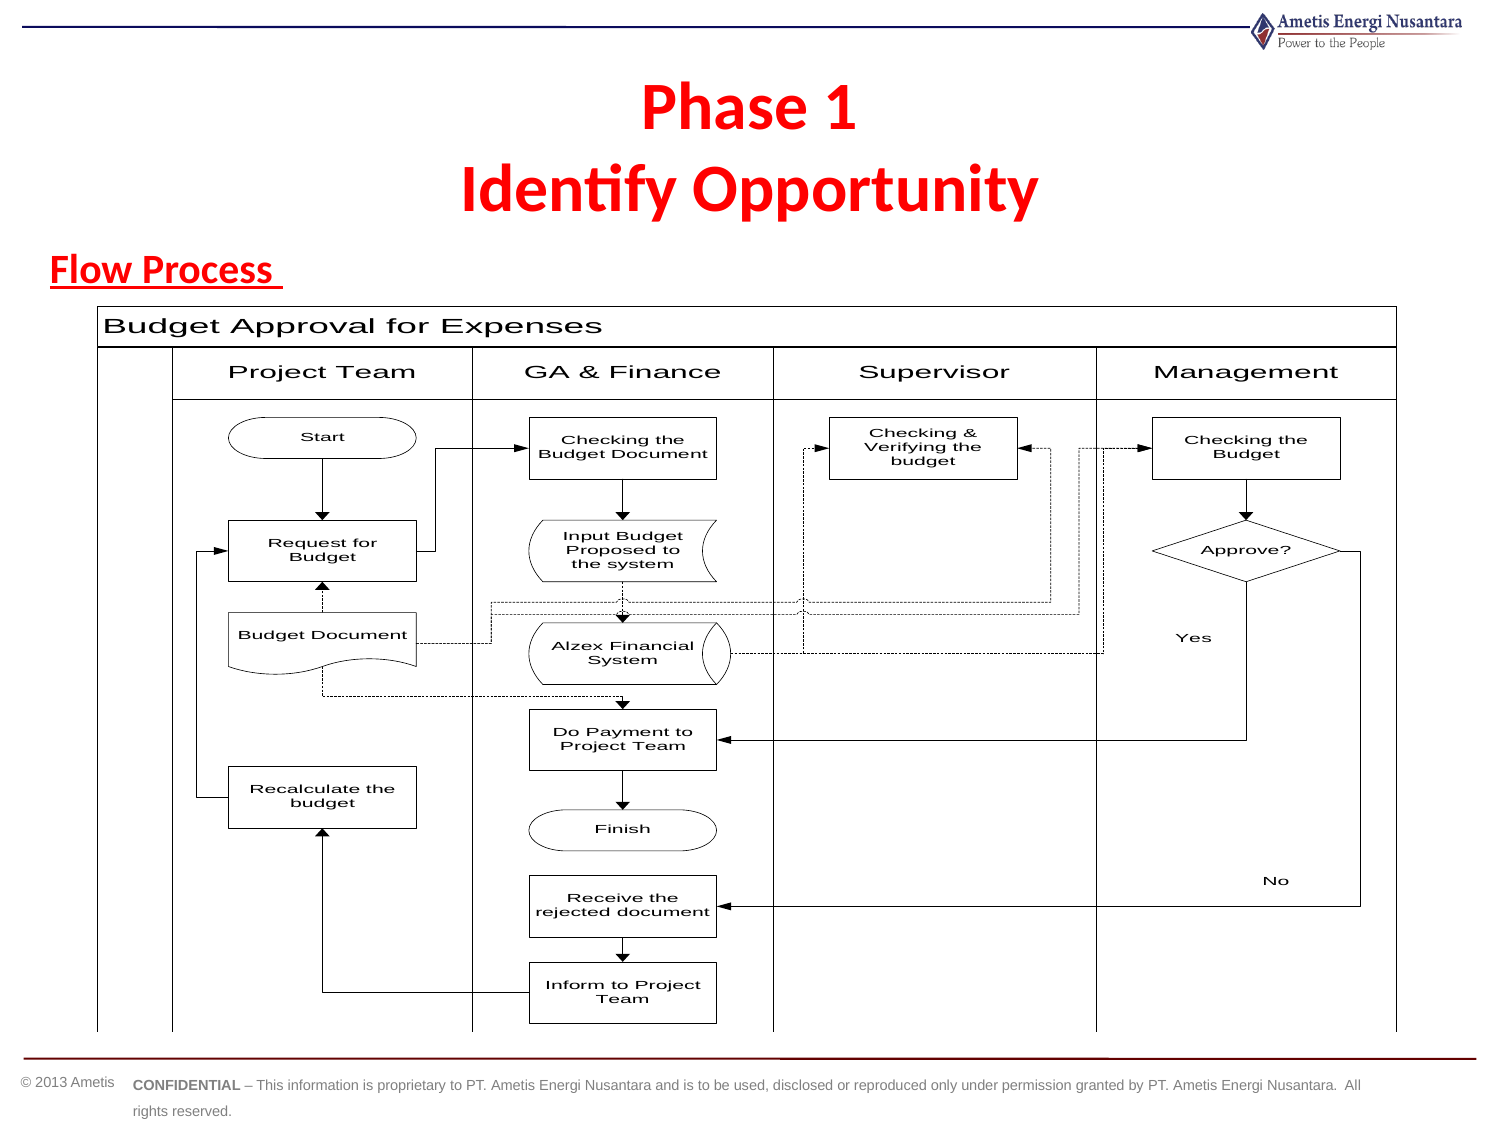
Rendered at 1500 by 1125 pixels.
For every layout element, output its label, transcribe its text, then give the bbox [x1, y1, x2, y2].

text_box Flow Process [35, 234, 621, 300]
title Phase 1 Identify Opportunity [35, 54, 1465, 233]
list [93, 304, 1400, 1032]
picture [1250, 12, 1462, 50]
